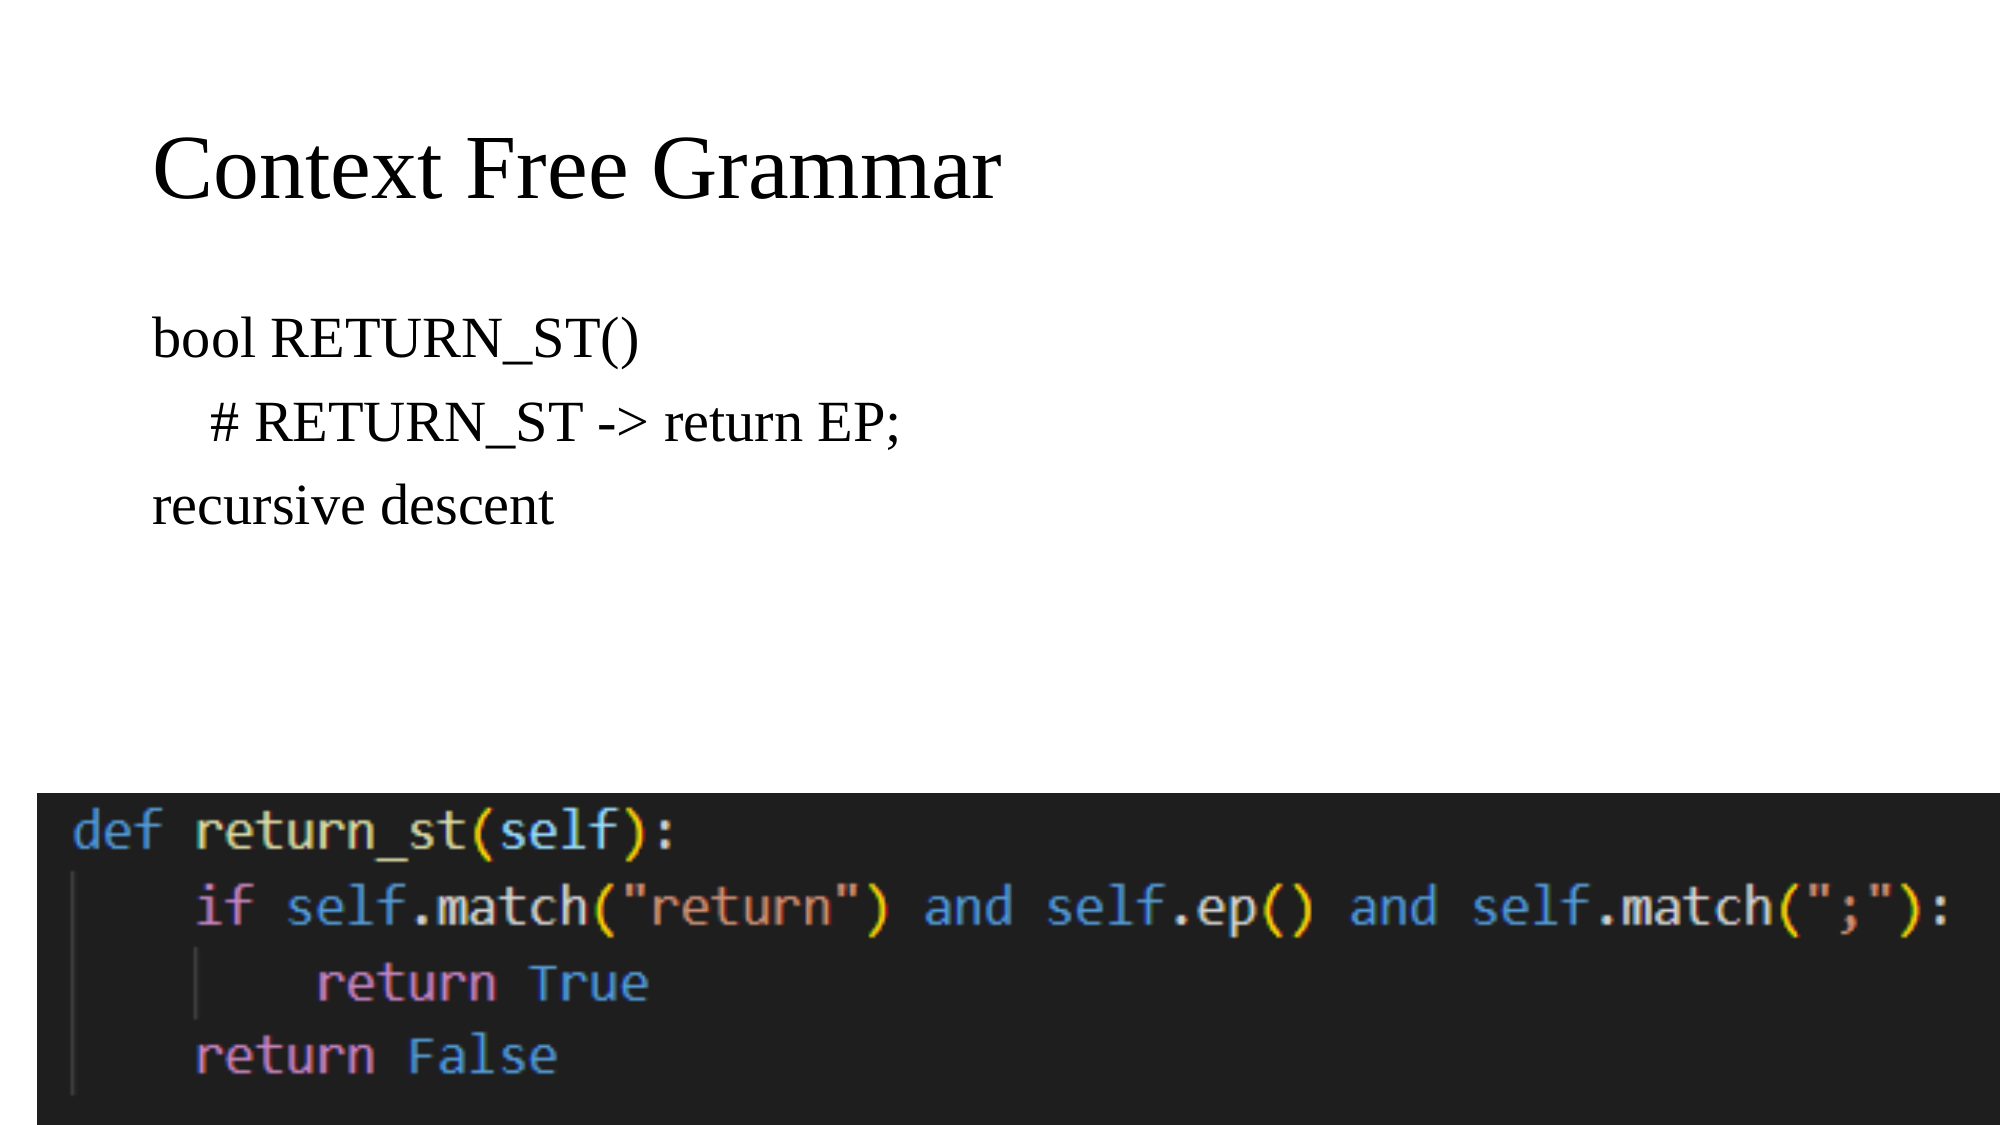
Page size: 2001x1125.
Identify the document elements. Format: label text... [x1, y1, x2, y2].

picture [36, 793, 2000, 1125]
title Context Free Grammar [137, 59, 1863, 278]
list bool RETURN_ST() # RETURN_ST -> return EP; recursive descent [137, 299, 1863, 793]
